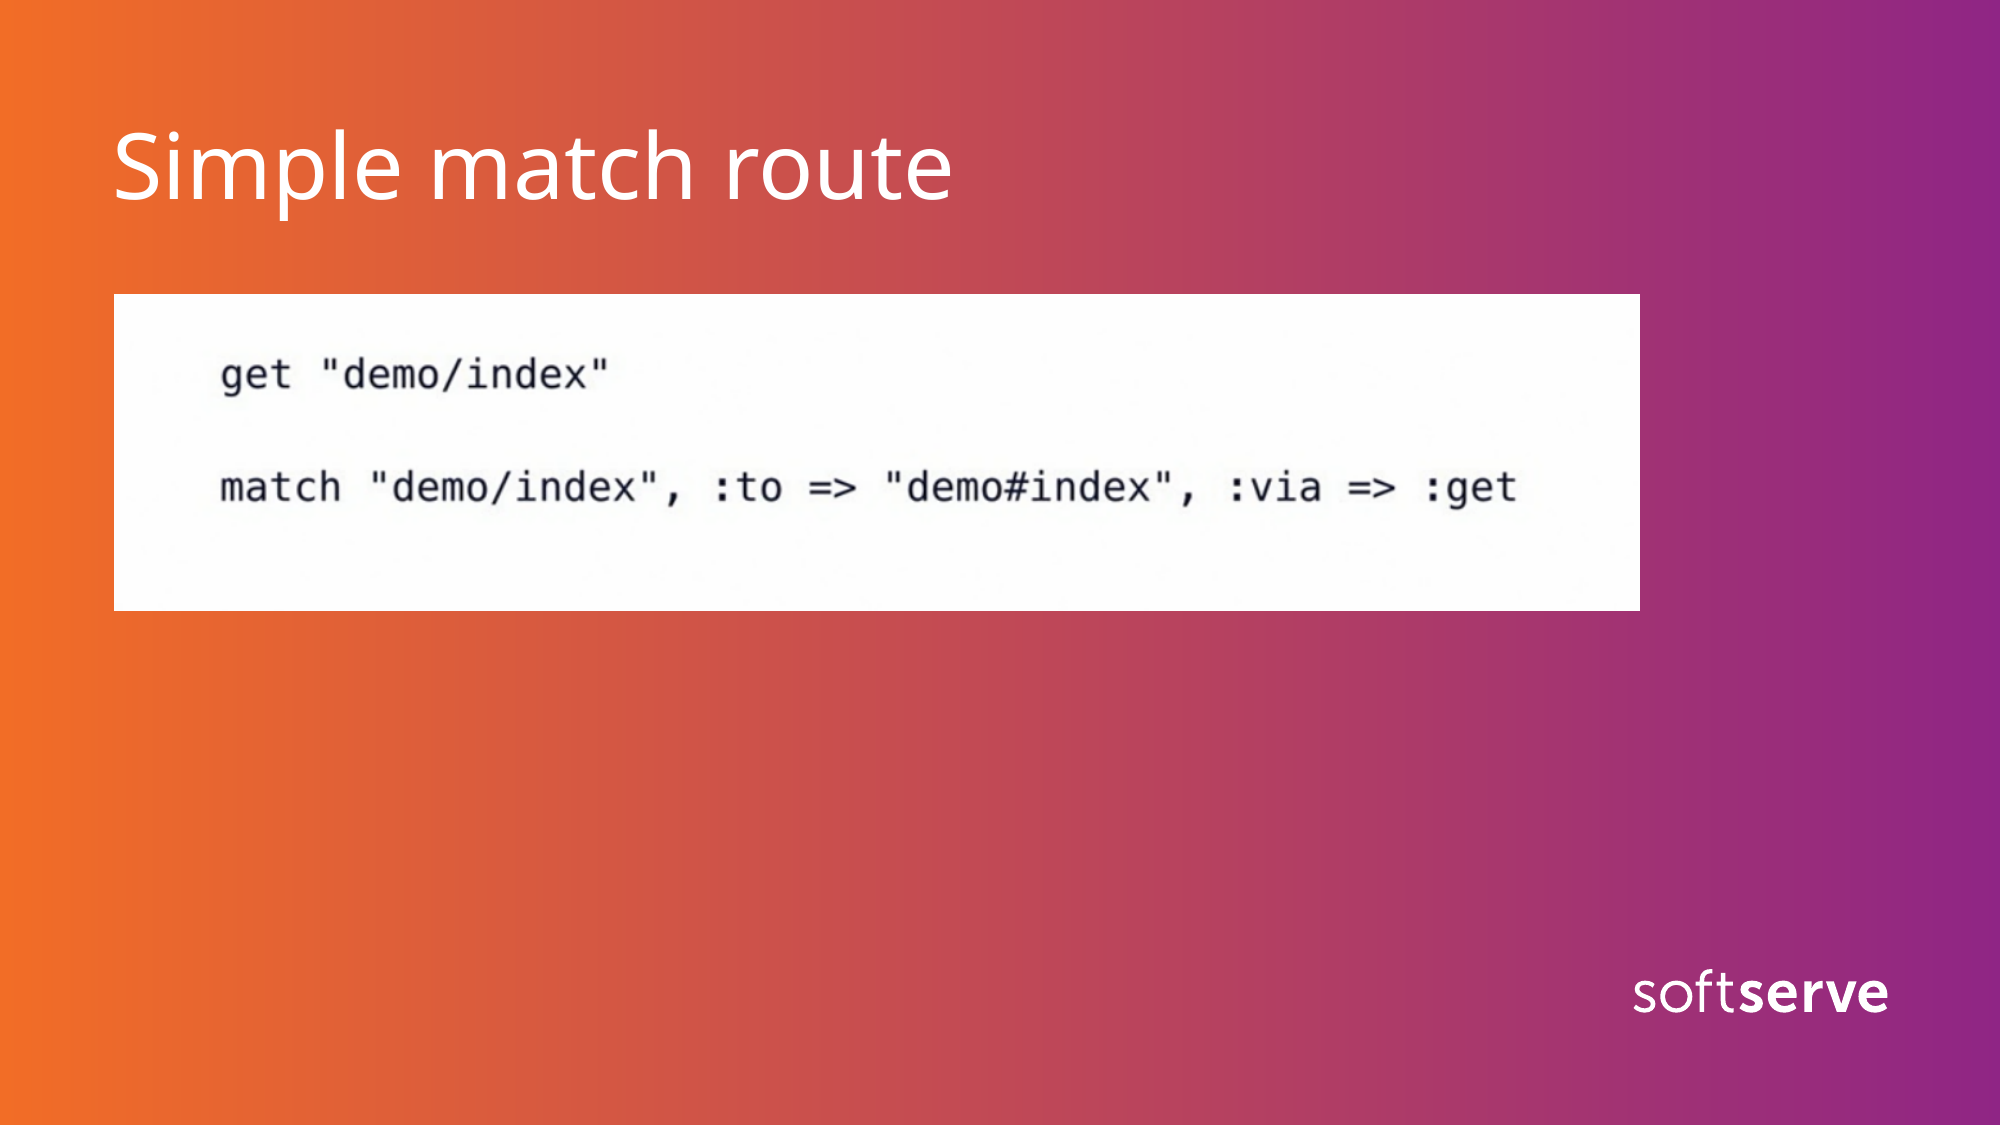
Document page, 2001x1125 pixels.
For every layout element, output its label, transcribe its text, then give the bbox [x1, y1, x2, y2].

picture [114, 294, 1640, 611]
title Simple match route [112, 112, 1888, 225]
